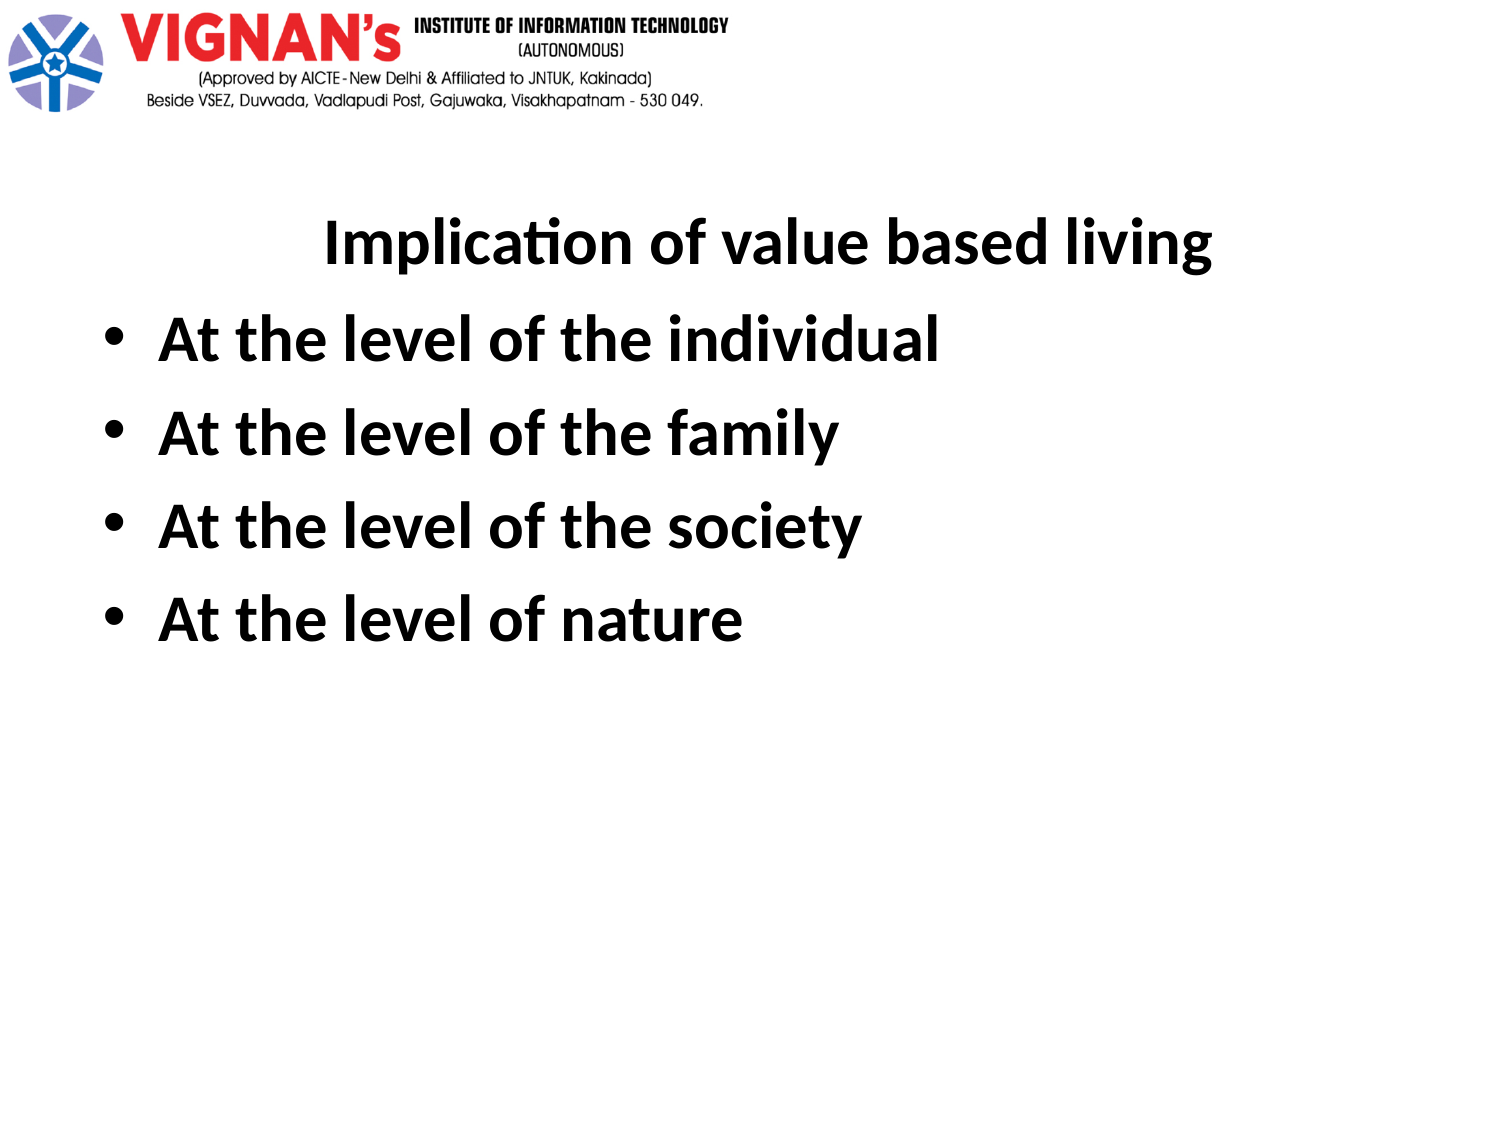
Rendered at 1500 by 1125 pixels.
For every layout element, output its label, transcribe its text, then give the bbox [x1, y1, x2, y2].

list At the level of the individual At the level of the family At the level of the society At the level of nature [87, 287, 1425, 1125]
picture [0, 0, 738, 130]
title Implication of value based living [87, 162, 1450, 313]
